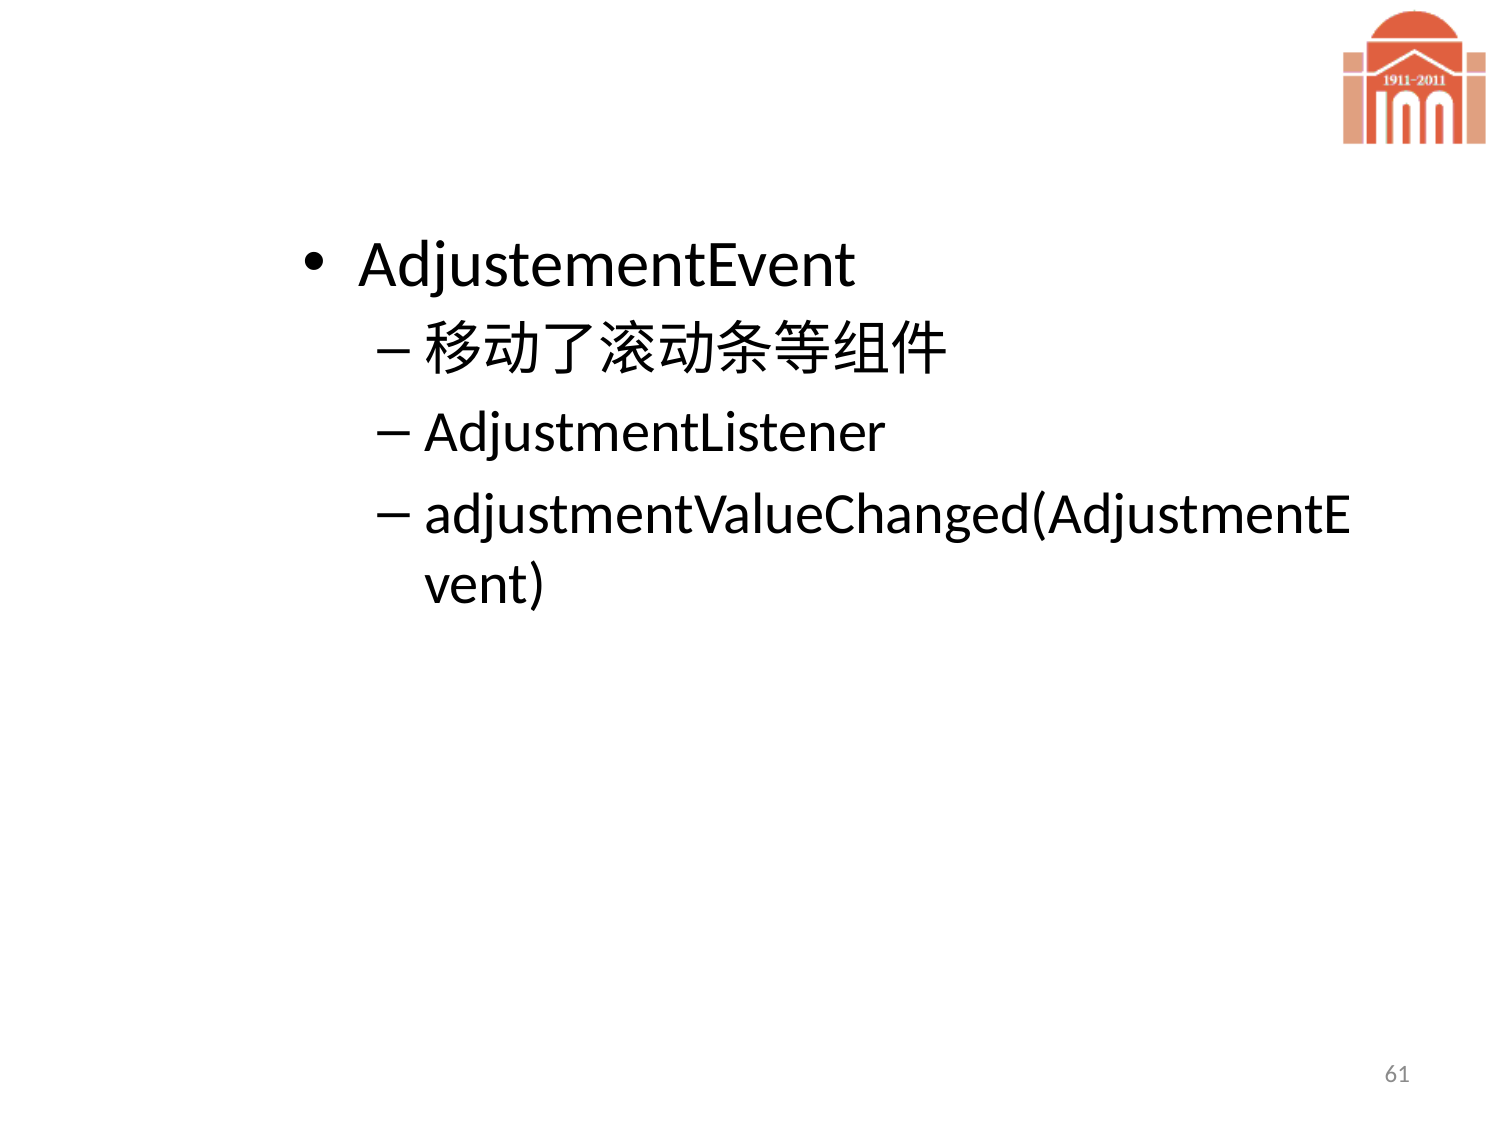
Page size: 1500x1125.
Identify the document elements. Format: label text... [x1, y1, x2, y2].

picture [1331, 0, 1500, 163]
list AdjustementEvent 移动了滚动条等组件 AdjustmentListener adjustmentValueChanged(AdjustmentEvent) [287, 212, 1388, 888]
slide_number 61 [1074, 1042, 1425, 1103]
